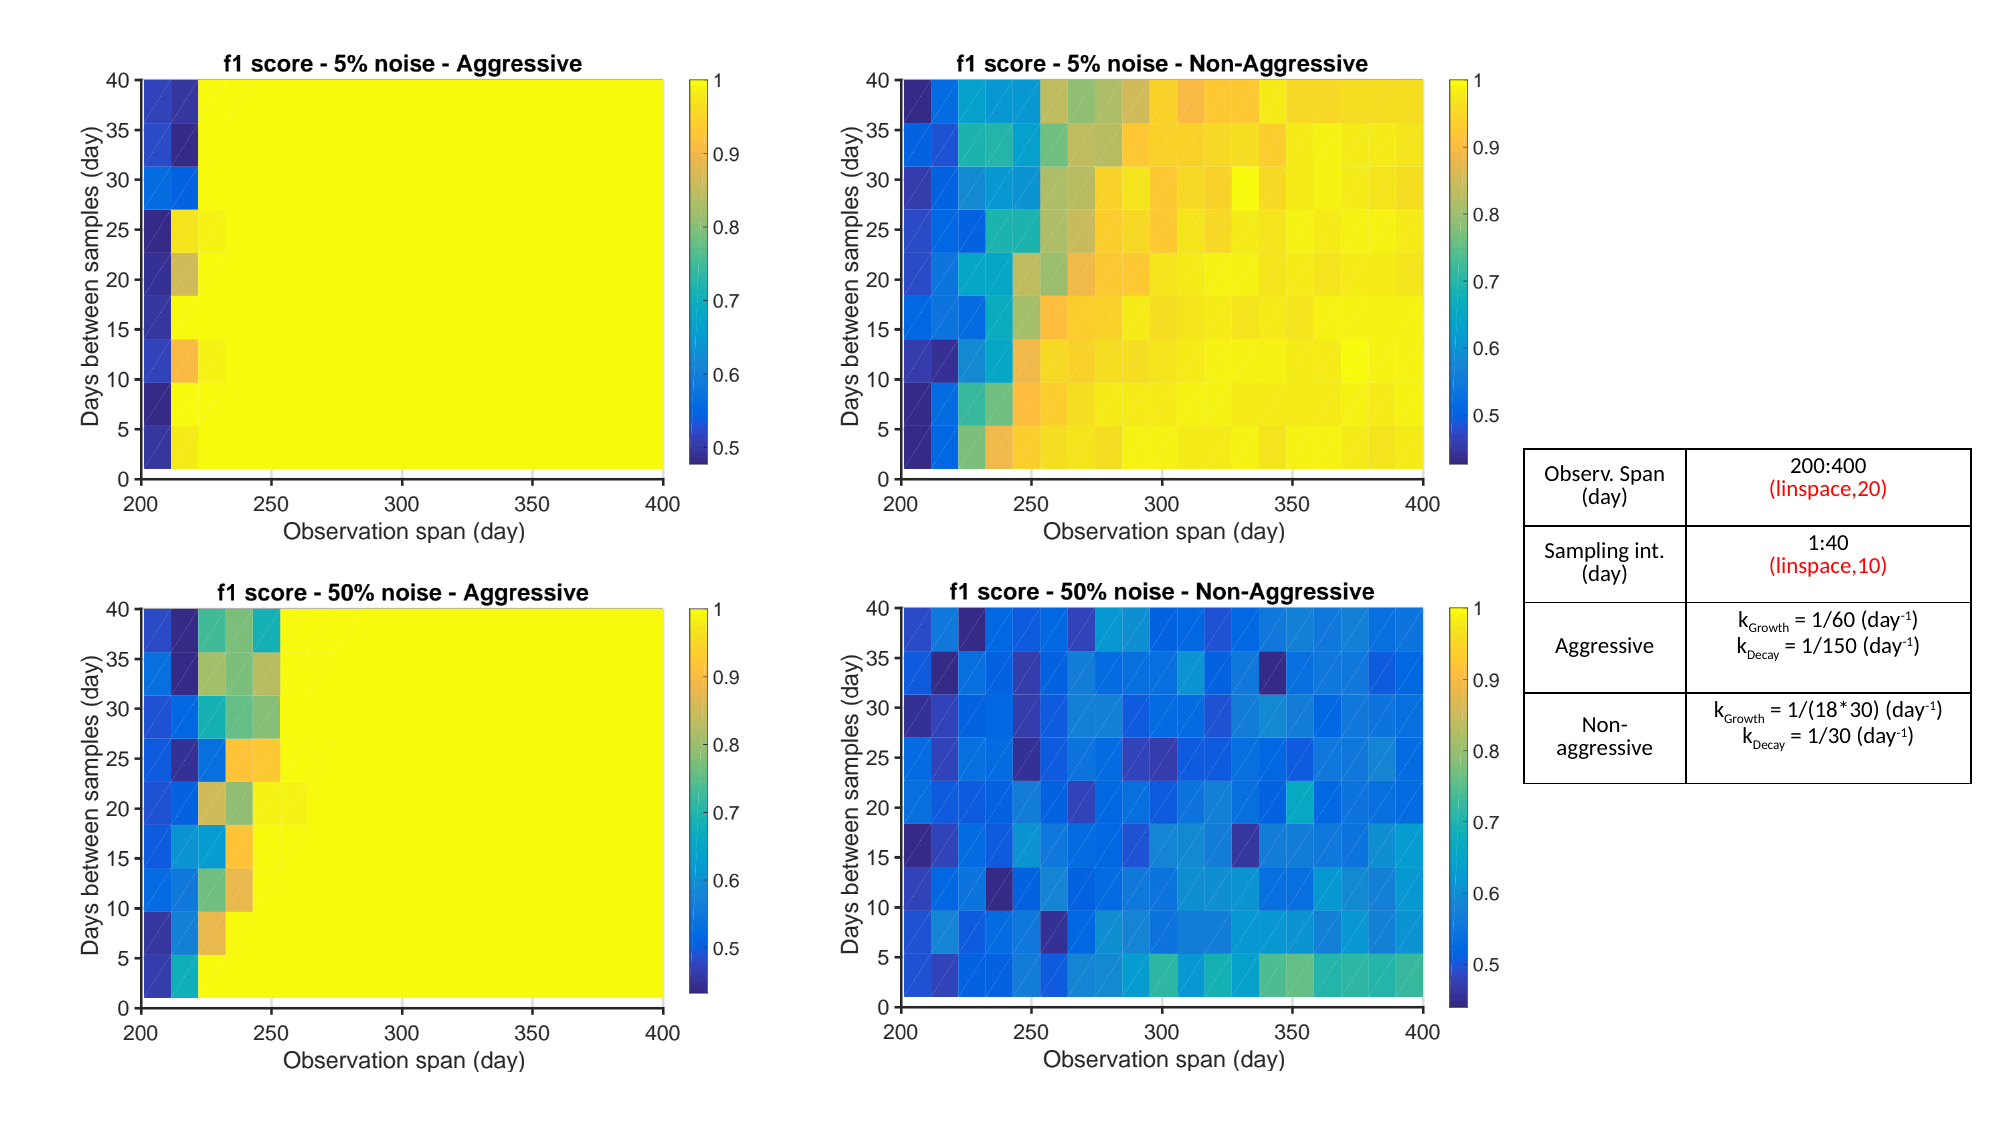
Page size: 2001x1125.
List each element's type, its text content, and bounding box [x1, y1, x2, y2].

picture [53, 571, 788, 1072]
table_cell kGrowth = 1/60 (day-1) kDecay = 1/150 (day-1) [1687, 603, 1970, 692]
table_cell Non-aggressive [1548, 694, 1685, 783]
table_header 200:400 (linspace,20) [1687, 450, 1970, 525]
table_cell Sampling int. (day) [1525, 527, 1685, 602]
picture [813, 570, 1548, 1071]
table_cell kGrowth = 1/(18*30) (day-1) kDecay = 1/30 (day-1) [1687, 694, 1970, 783]
picture [813, 42, 1548, 543]
table_cell Aggressive [1548, 603, 1685, 692]
table_header Observ. Span (day) [1548, 450, 1685, 525]
table_cell 1:40 (linspace,10) [1687, 527, 1970, 602]
picture [53, 42, 788, 543]
